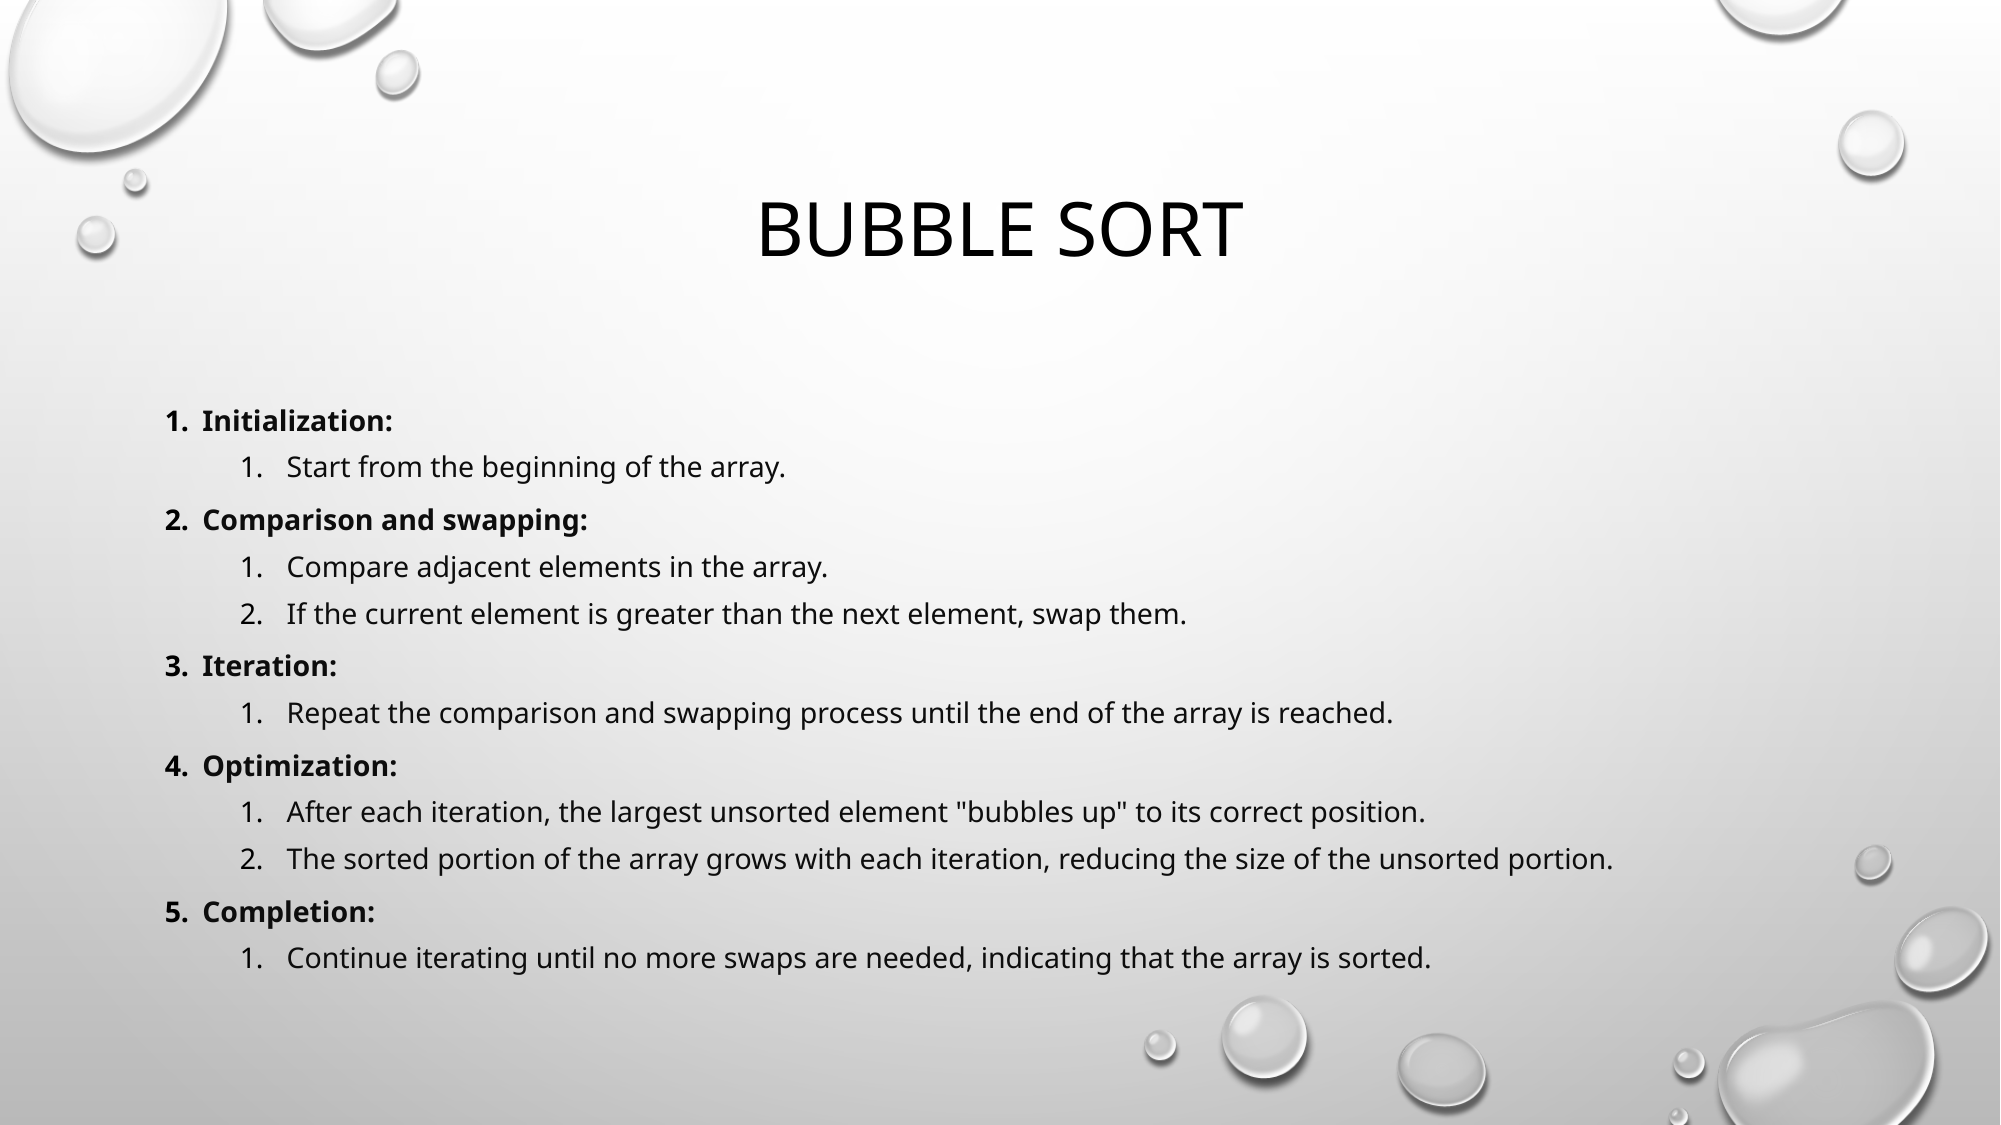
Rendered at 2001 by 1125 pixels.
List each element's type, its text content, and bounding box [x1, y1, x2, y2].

list Initialization: Start from the beginning of the array. Comparison and swapping: Compare adjacent elements in the array. If the current element is greater than the next element, swap them. Iteration: Repeat the comparison and swapping process until the end of the array is reached. Optimization: After each iteration, the largest unsorted element "bubbles up" to its correct position. The sorted portion of the array grows with each iteration, reducing the size of the unsorted portion. Completion: Continue iterating until no more swaps are needed, indicating that the array is sorted. [149, 388, 1913, 991]
picture [0, 0, 2000, 1125]
title Bubble sort [149, 101, 1851, 364]
